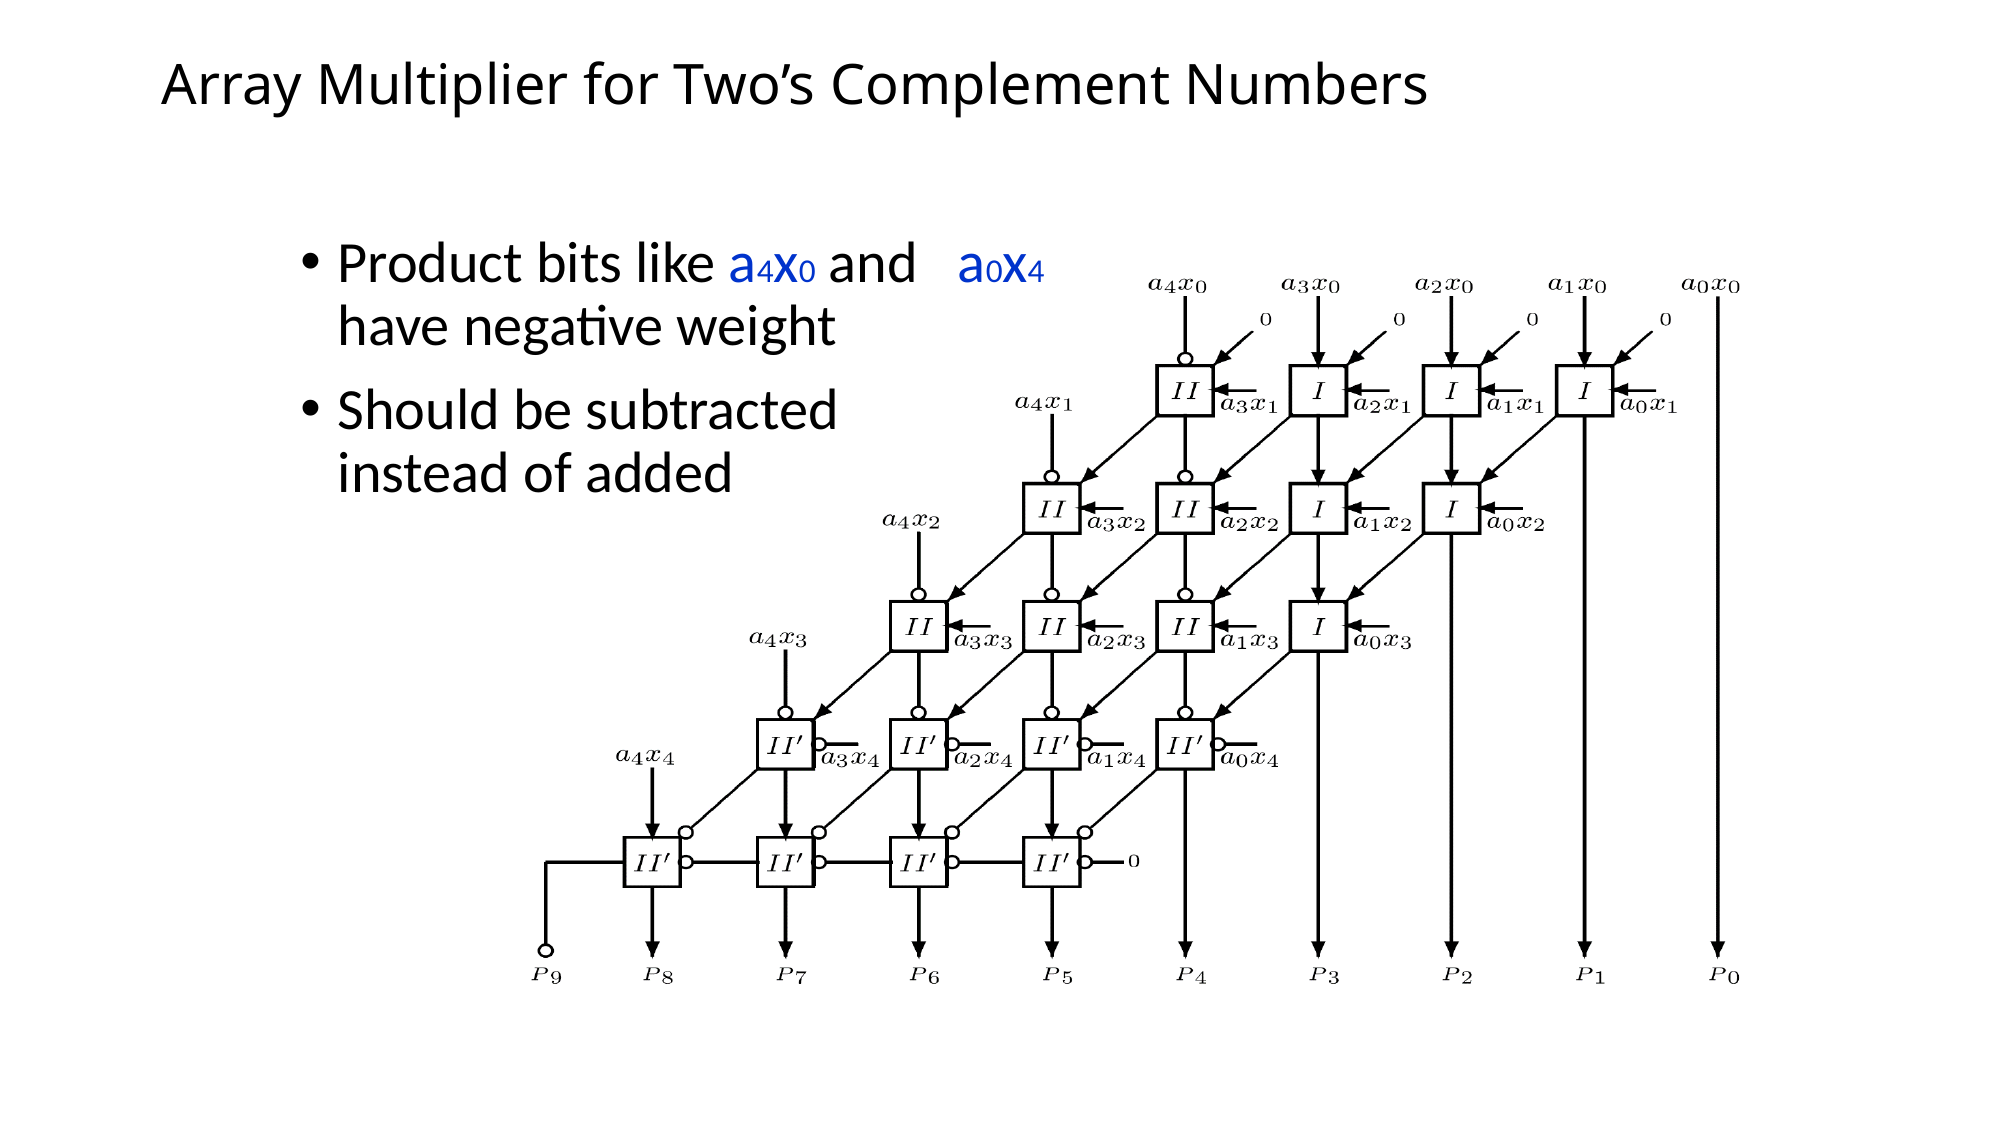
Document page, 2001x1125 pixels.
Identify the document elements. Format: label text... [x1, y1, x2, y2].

picture [522, 271, 1750, 989]
list Product bits like a4x0 and a0x4 have negative weight Should be subtracted instead of added [285, 224, 1100, 1032]
title Array Multiplier for Two’s Complement Numbers [146, 47, 1869, 125]
